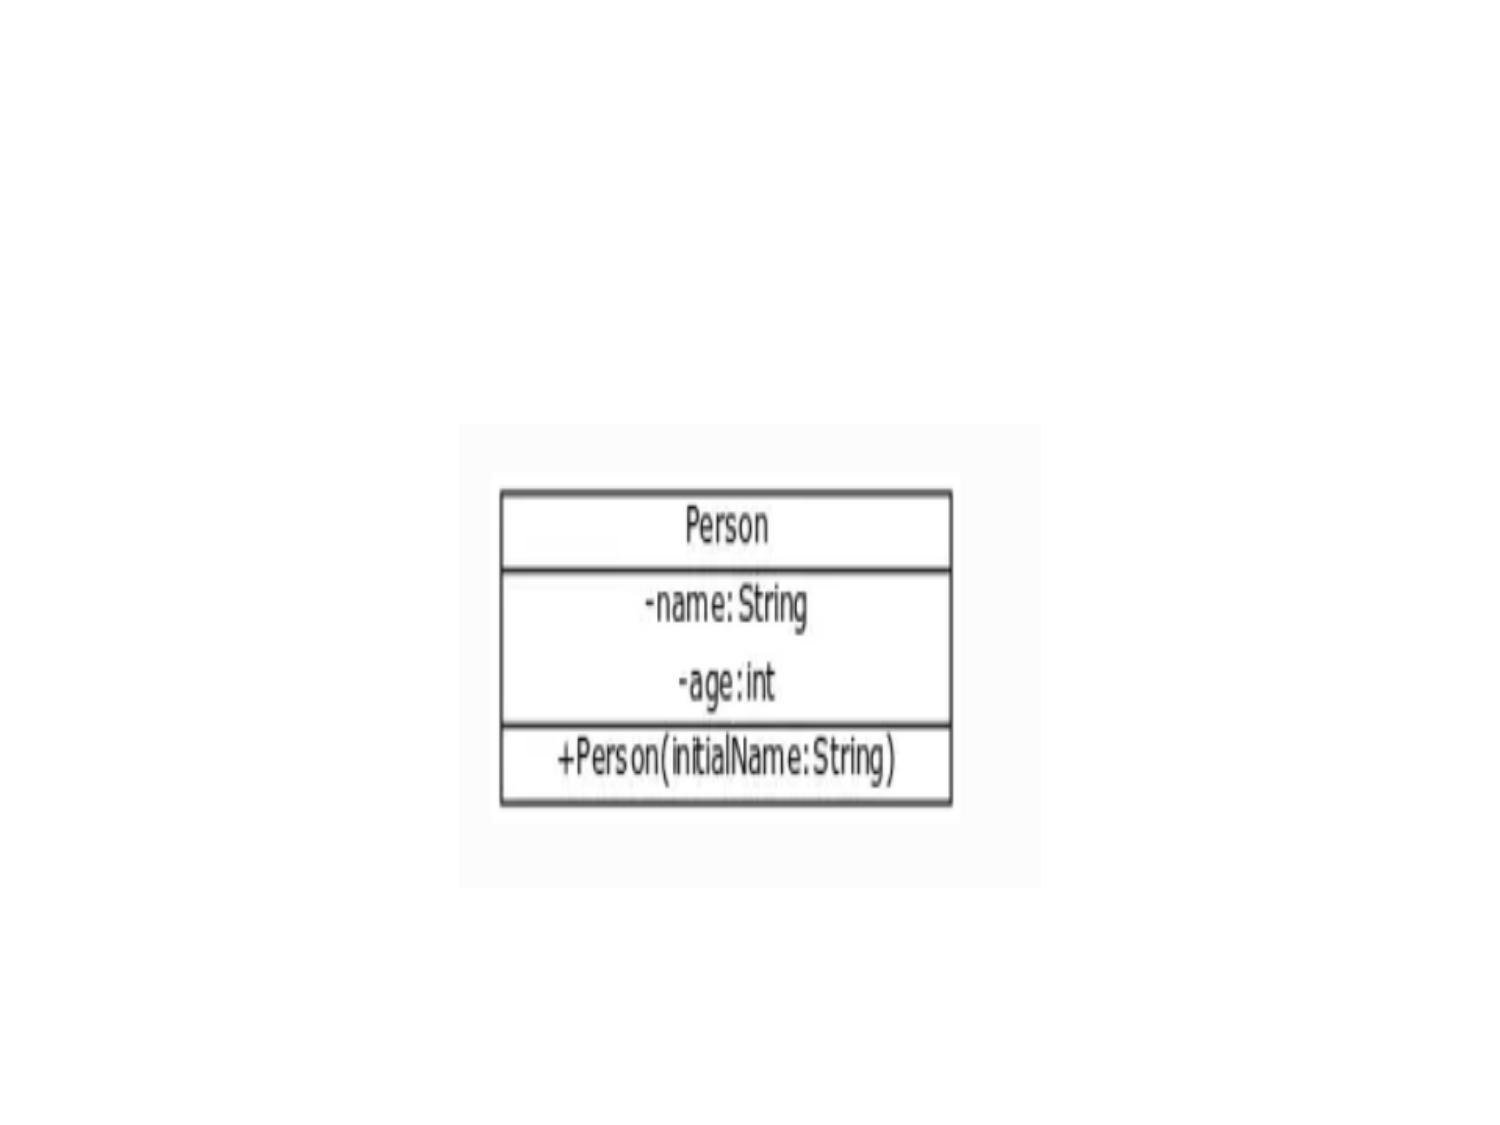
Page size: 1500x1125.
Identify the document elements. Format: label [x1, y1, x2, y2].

list [459, 424, 1041, 888]
